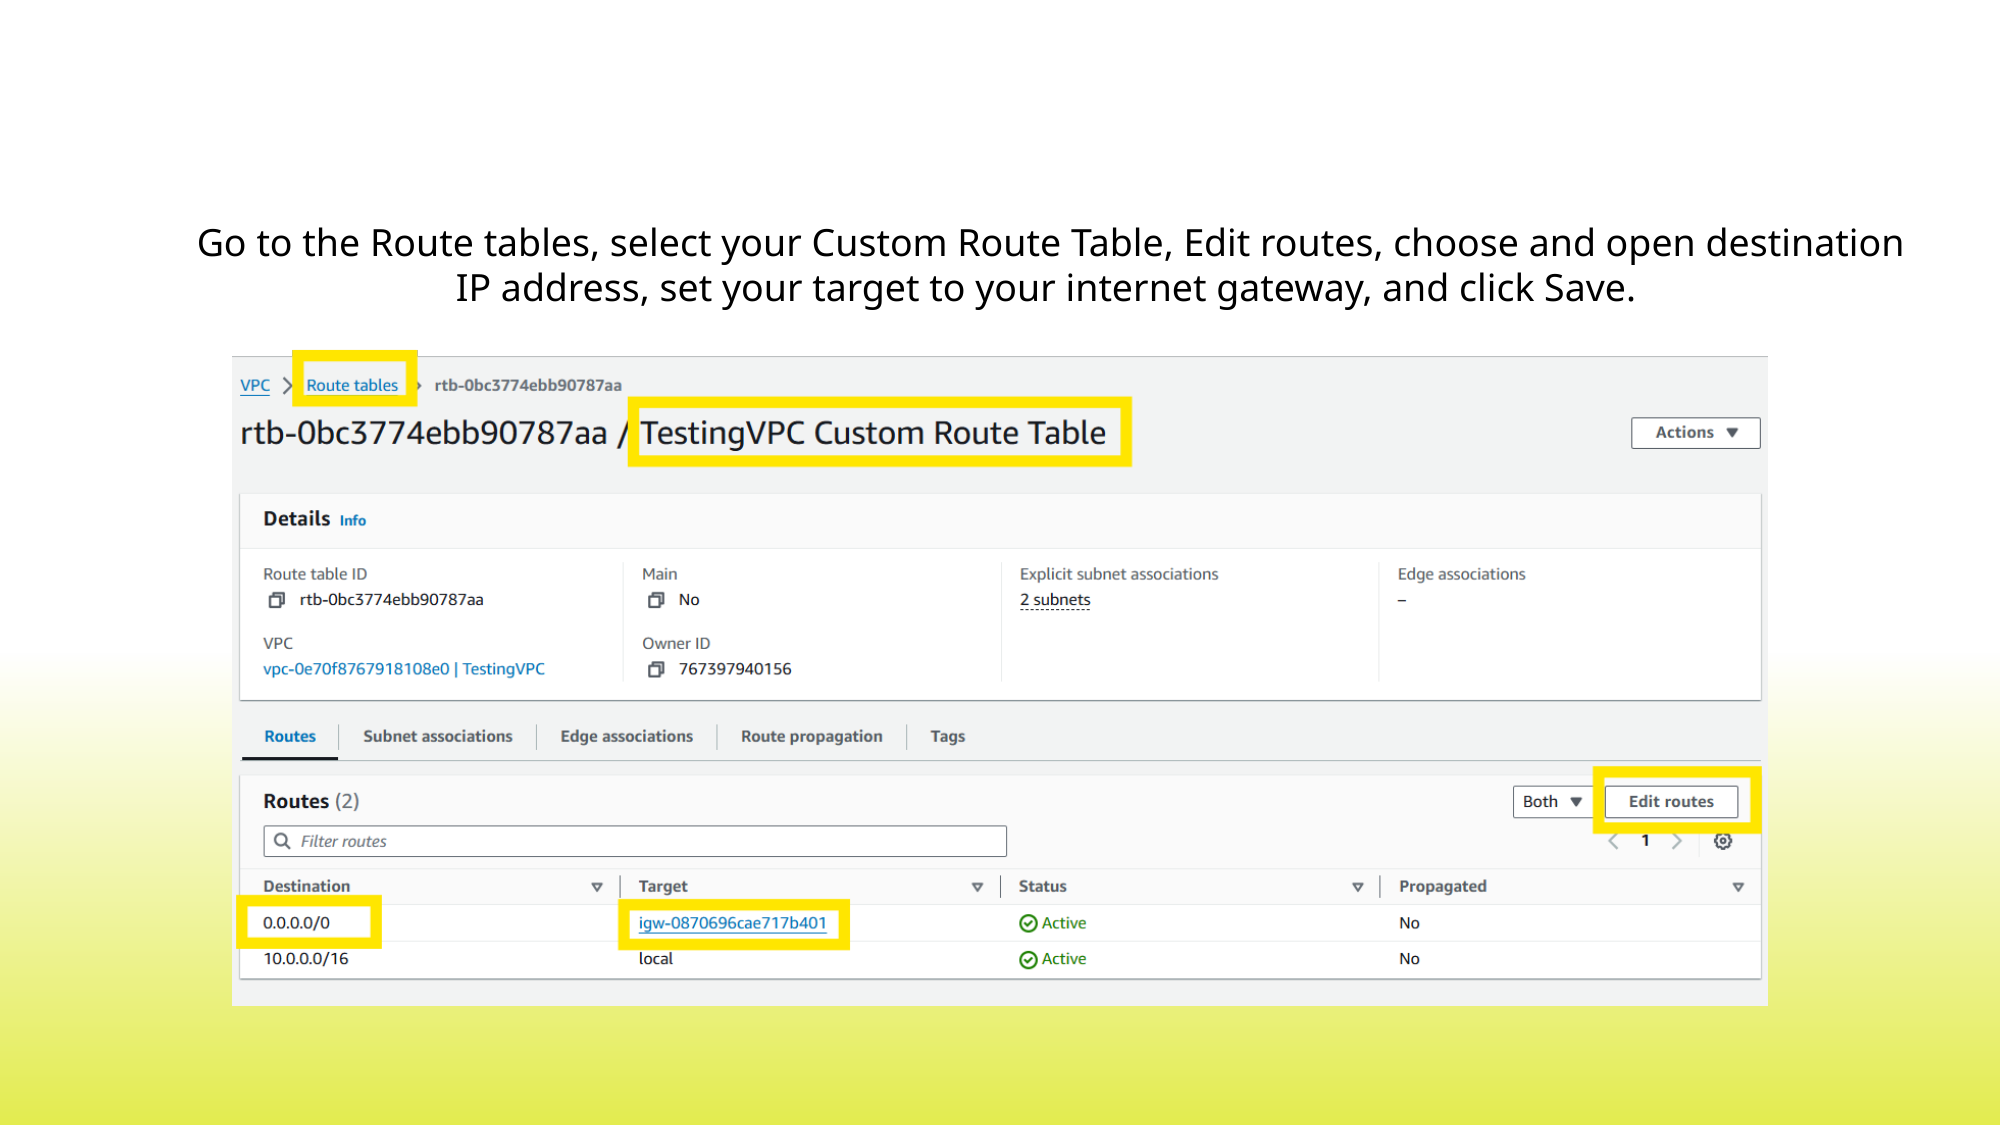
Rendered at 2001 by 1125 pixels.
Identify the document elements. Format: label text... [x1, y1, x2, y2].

text_box Go to the Route tables, select your Custom Route Table, Edit routes, choose and open destination IP address, set your target to your internet gateway, and click Save. [181, 211, 1922, 317]
picture [232, 349, 1768, 1006]
